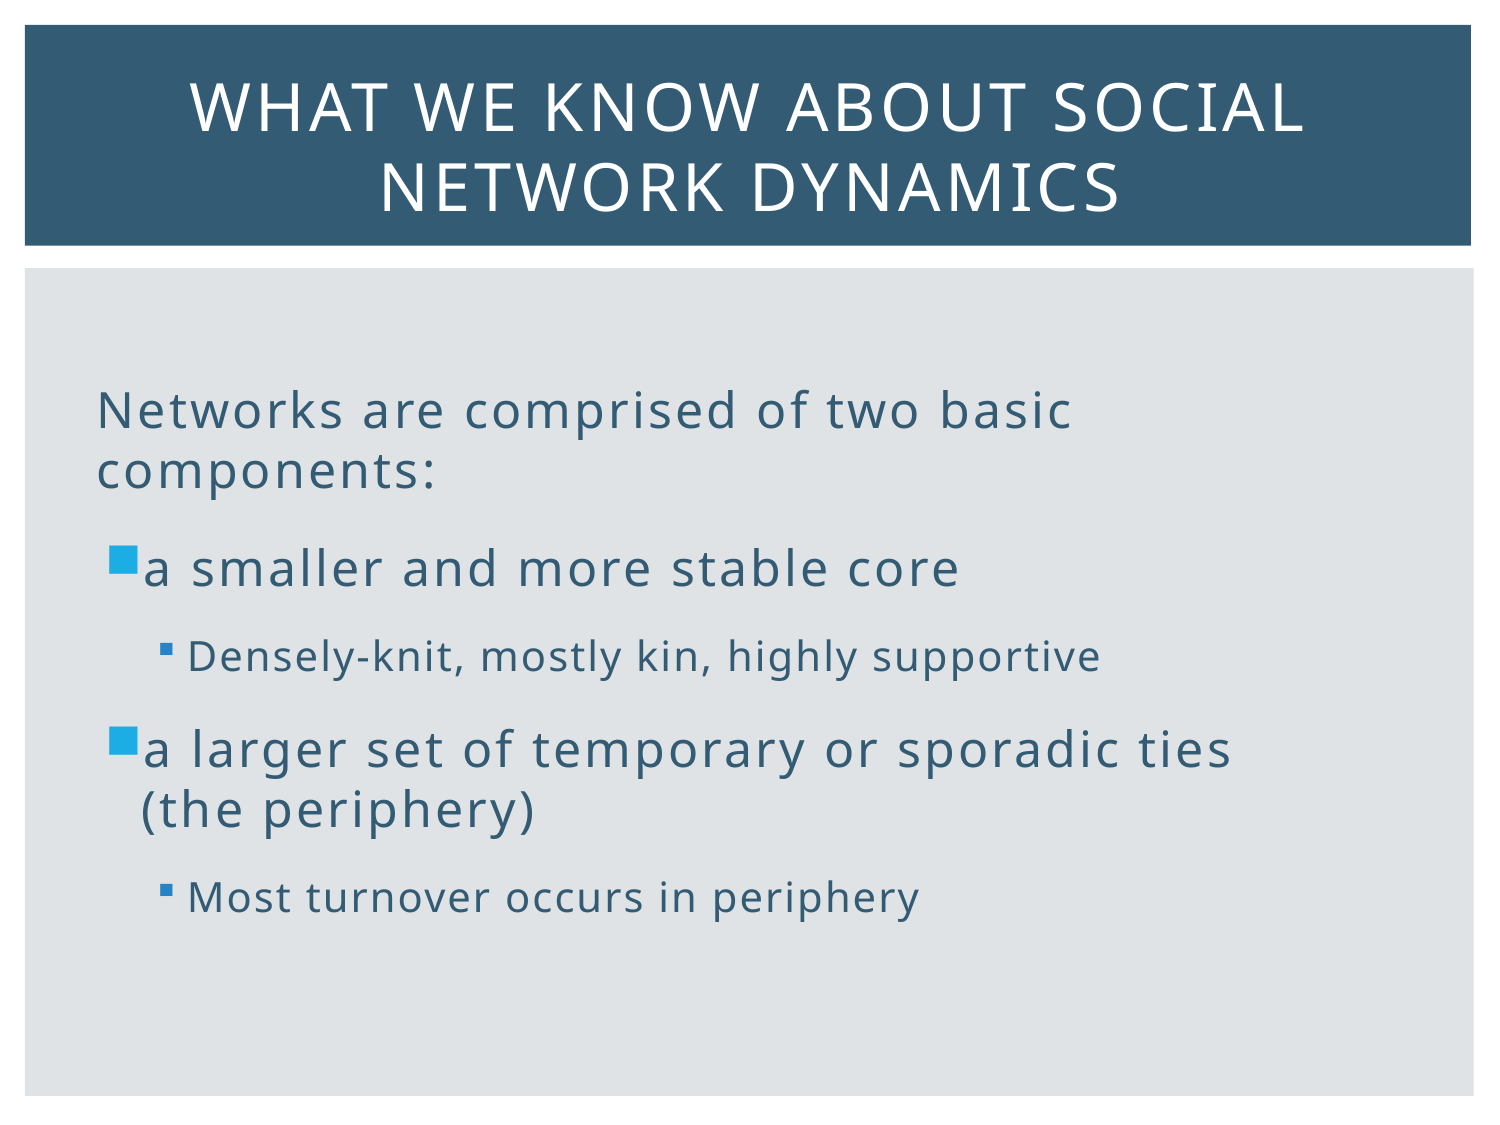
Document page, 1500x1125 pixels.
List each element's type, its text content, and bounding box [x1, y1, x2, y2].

title What we know about social network dynamics [62, 58, 1438, 232]
list Networks are comprised of two basic components: a smaller and more stable core Densely-knit, mostly kin, highly supportive a larger set of temporary or sporadic ties (the periphery) Most turnover occurs in periphery [81, 371, 1322, 1005]
